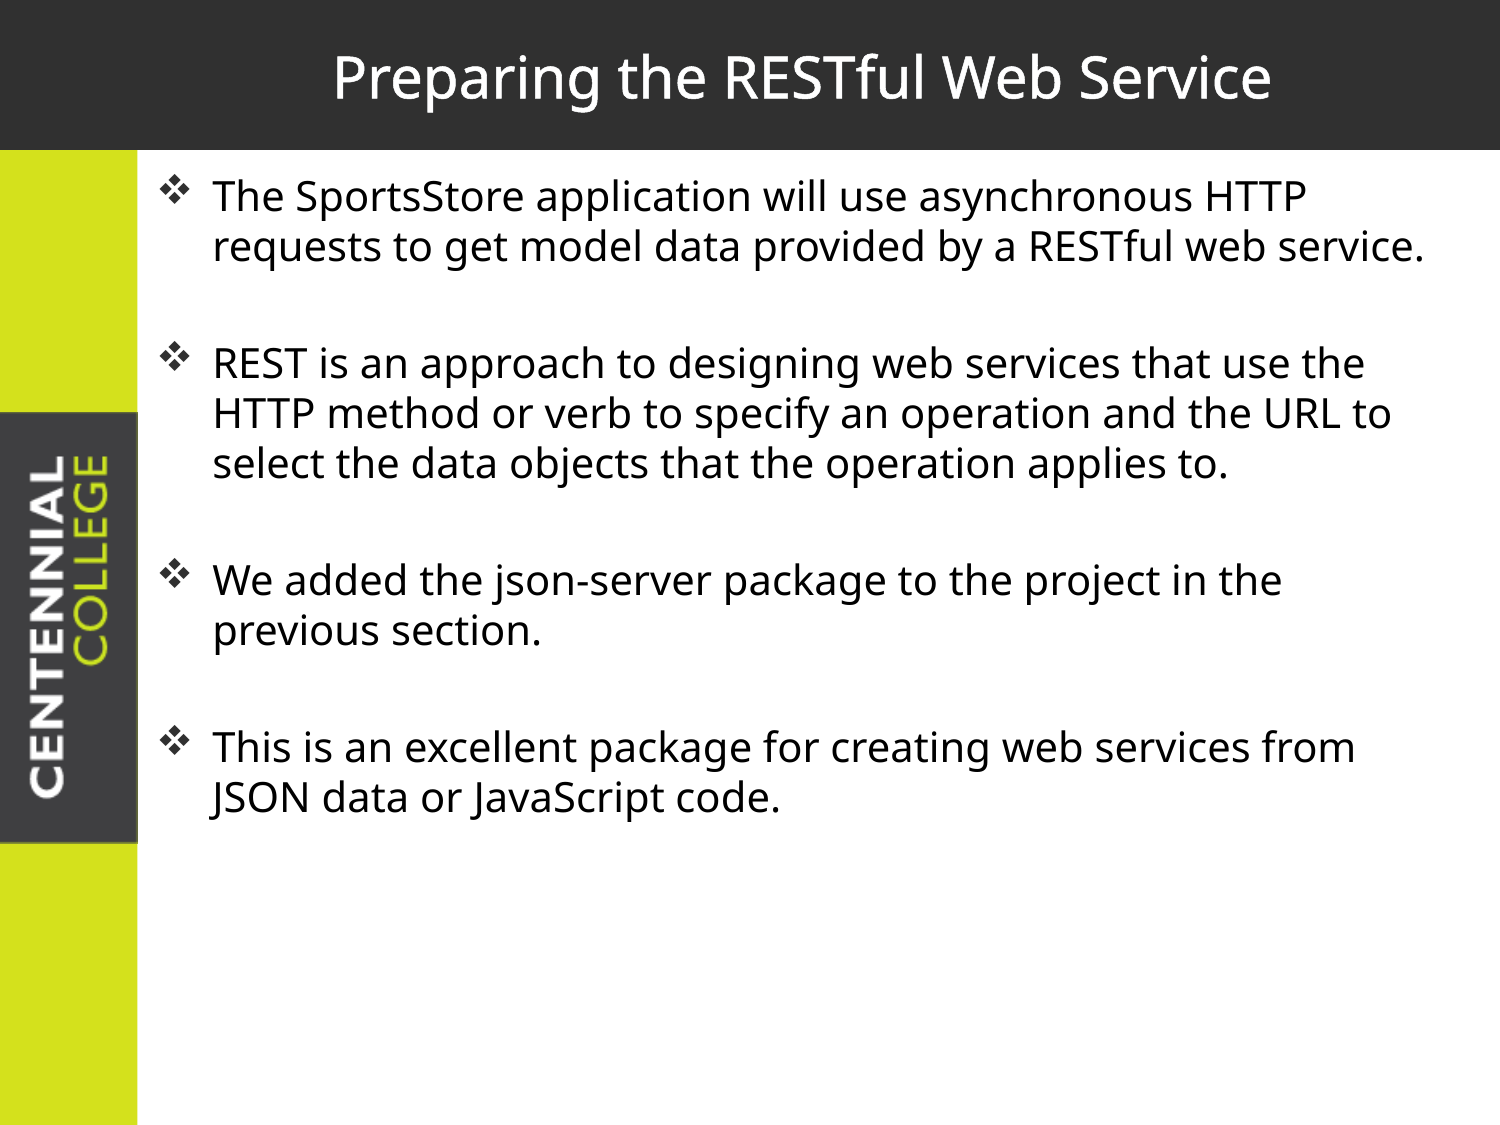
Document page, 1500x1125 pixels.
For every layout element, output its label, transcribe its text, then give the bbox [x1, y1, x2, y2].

title Preparing the RESTful Web Service [137, 0, 1467, 150]
picture [0, 412, 138, 844]
list The SportsStore application will use asynchronous HTTP requests to get model data provided by a RESTful web service. REST is an approach to designing web services that use the HTTP method or verb to specify an operation and the URL to select the data objects that the operation applies to. We added the json-server package to the project in the previous section. This is an excellent package for creating web services from JSON data or JavaScript code. [141, 162, 1467, 1088]
